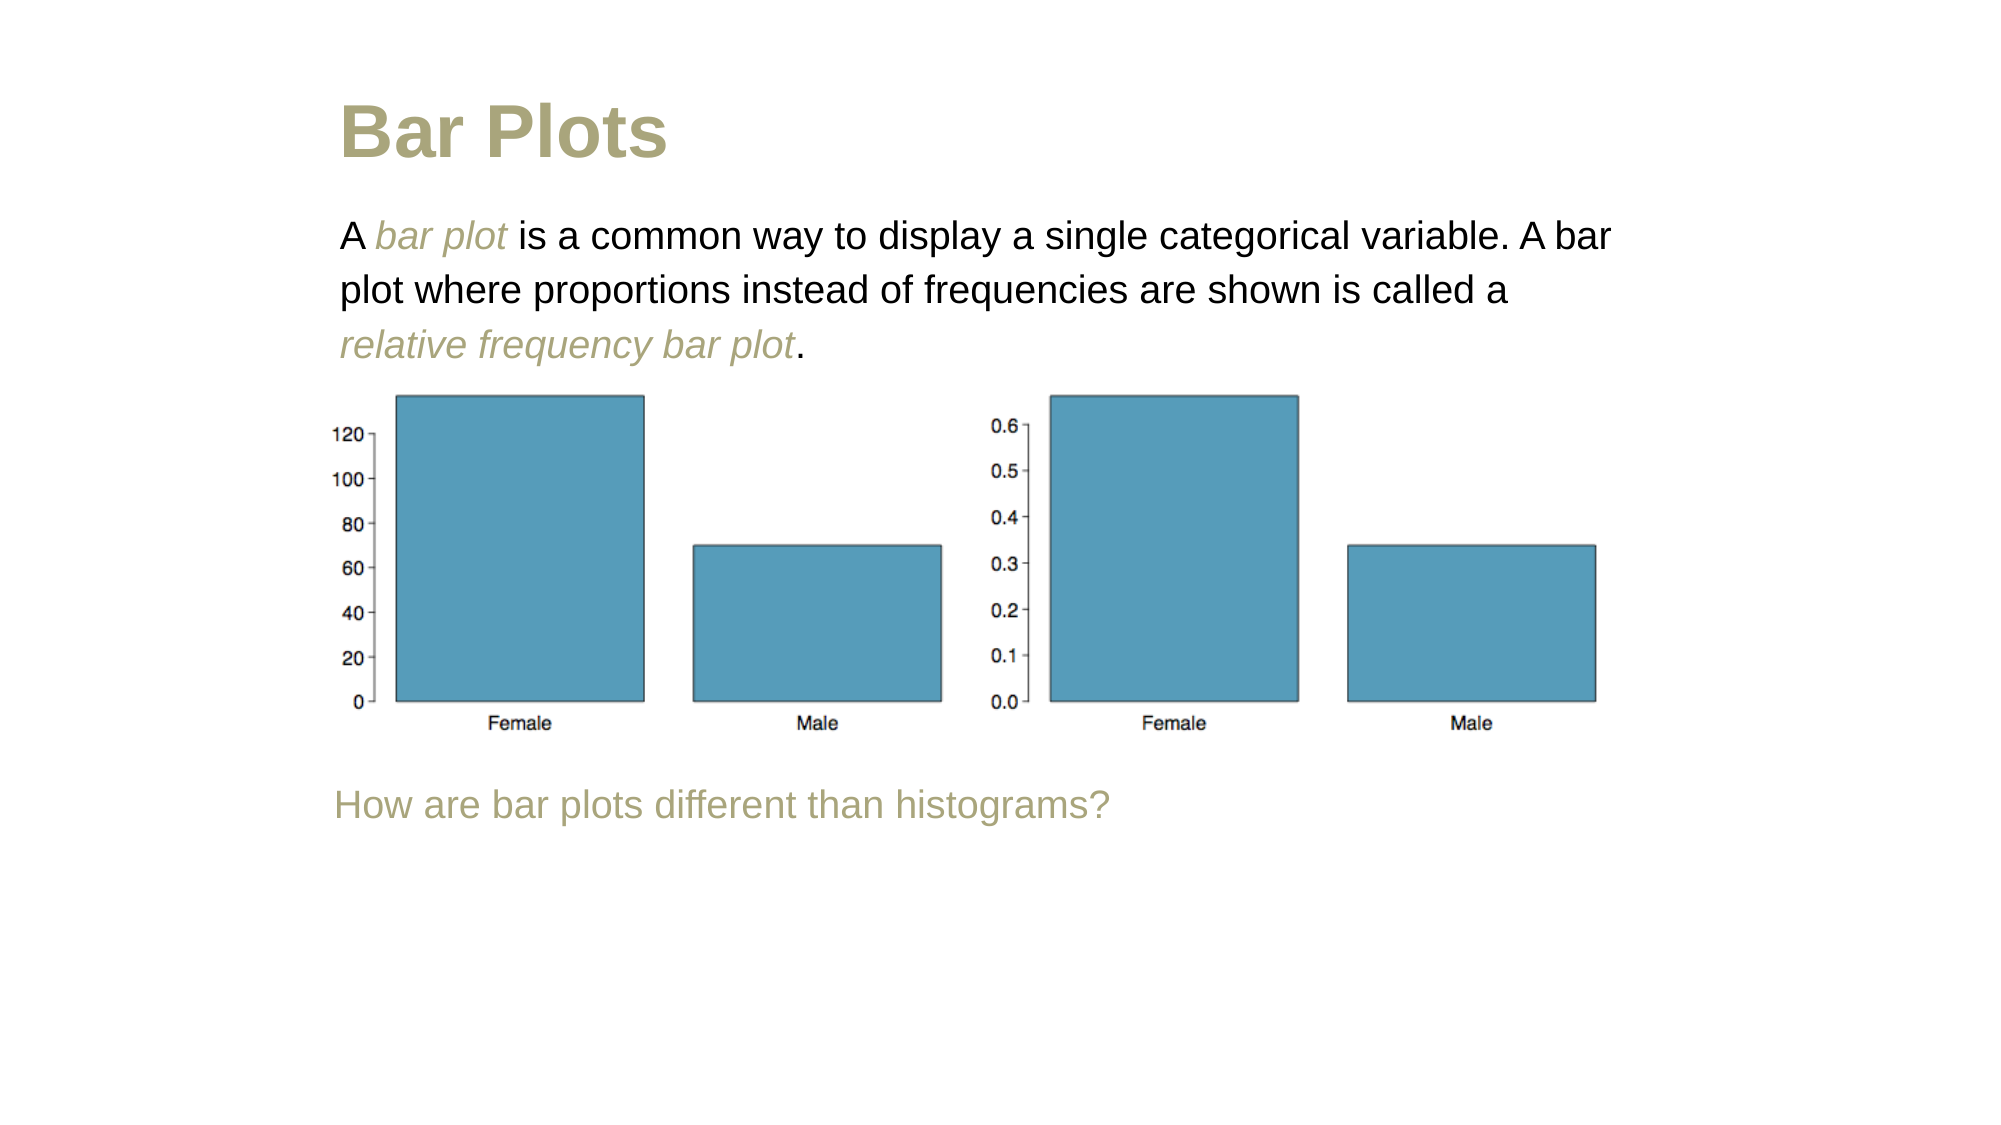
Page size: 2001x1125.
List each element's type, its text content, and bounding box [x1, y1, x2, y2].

title Bar Plots [324, 0, 1675, 188]
list How are bar plots different than histograms? [318, 756, 1669, 1082]
picture [324, 384, 1605, 740]
list A bar plot is a common way to display a single categorical variable. A bar plot where proportions instead of frequencies are shown is called a relative frequency bar plot. [324, 187, 1663, 395]
